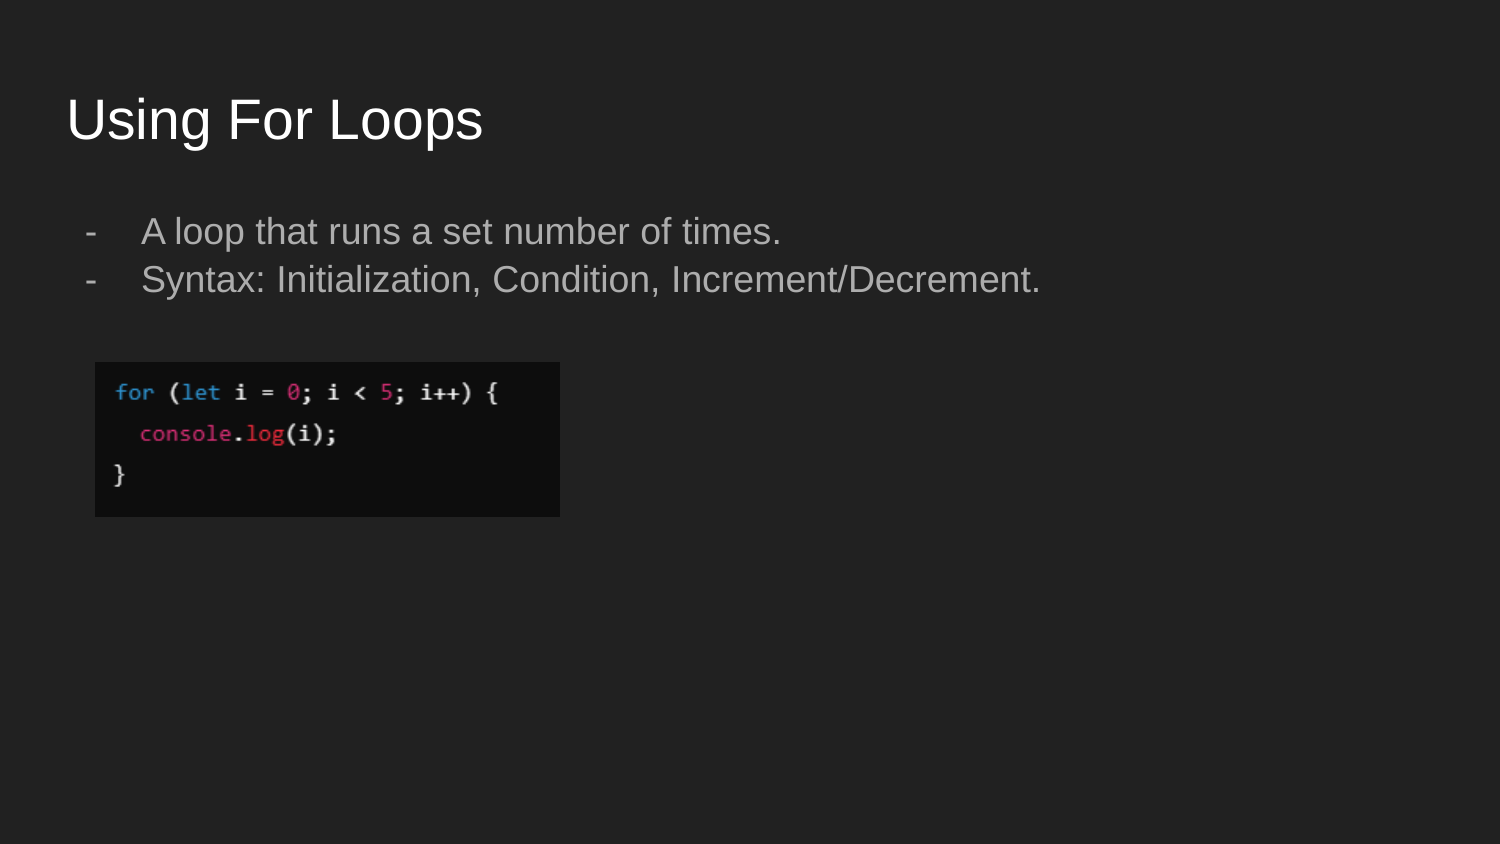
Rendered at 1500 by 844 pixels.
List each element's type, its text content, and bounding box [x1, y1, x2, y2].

title Using For Loops [51, 72, 1449, 167]
list A loop that runs a set number of times. Syntax: Initialization, Condition, Increment/Decrement. [51, 189, 1449, 750]
picture [94, 362, 560, 517]
